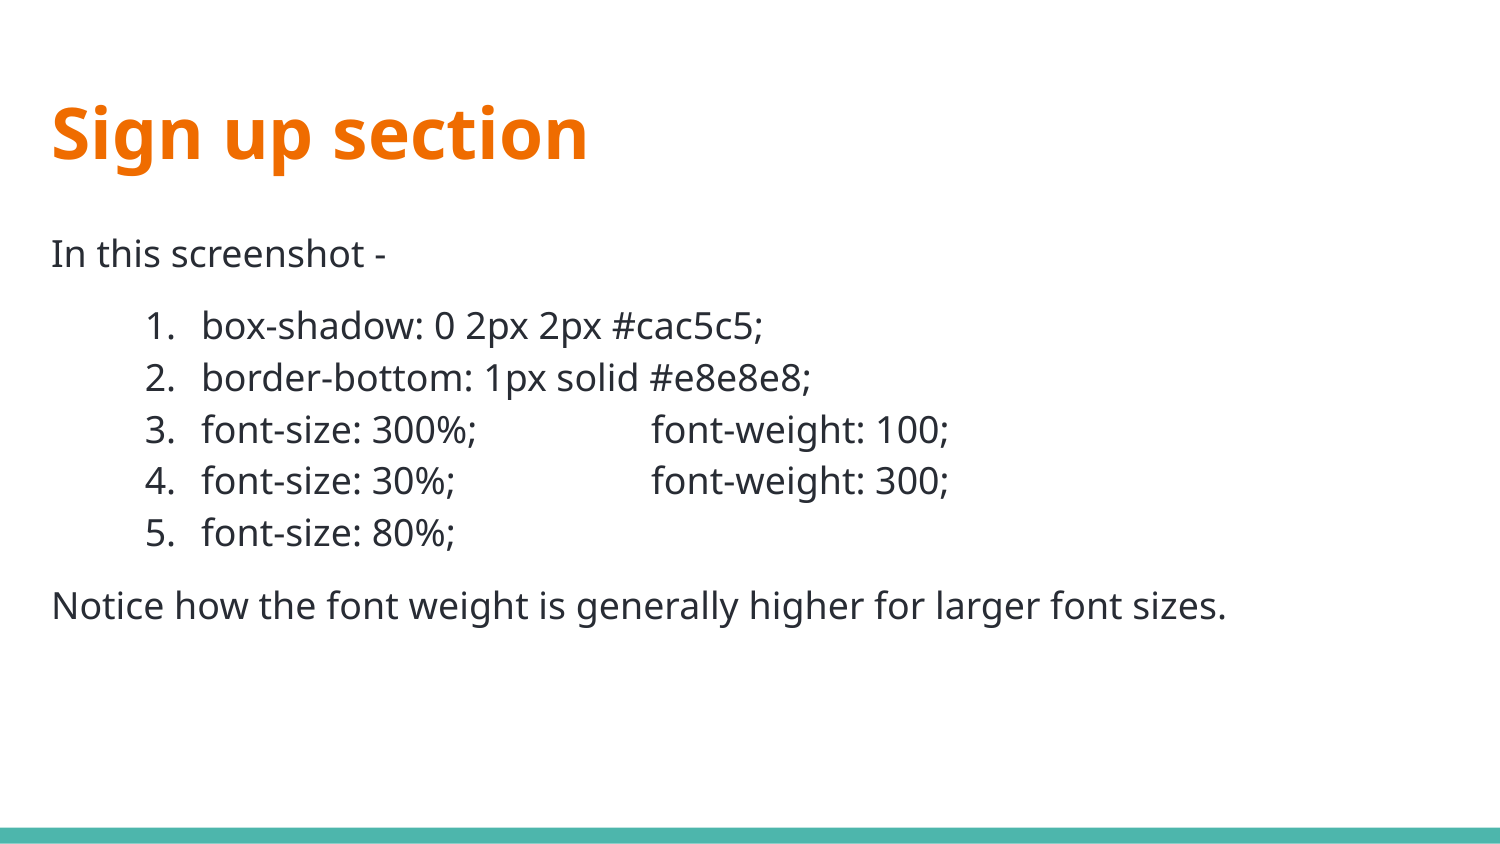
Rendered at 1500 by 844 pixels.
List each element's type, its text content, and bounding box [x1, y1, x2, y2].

title Sign up section [51, 72, 1449, 189]
list In this screenshot - box-shadow: 0 2px 2px #cac5c5; border-bottom: 1px solid #e8e8e8; font-size: 300%; font-weight: 100; font-size: 30%; font-weight: 300; font-size: 80%; Notice how the font weight is generally higher for larger font sizes. [51, 207, 1449, 750]
